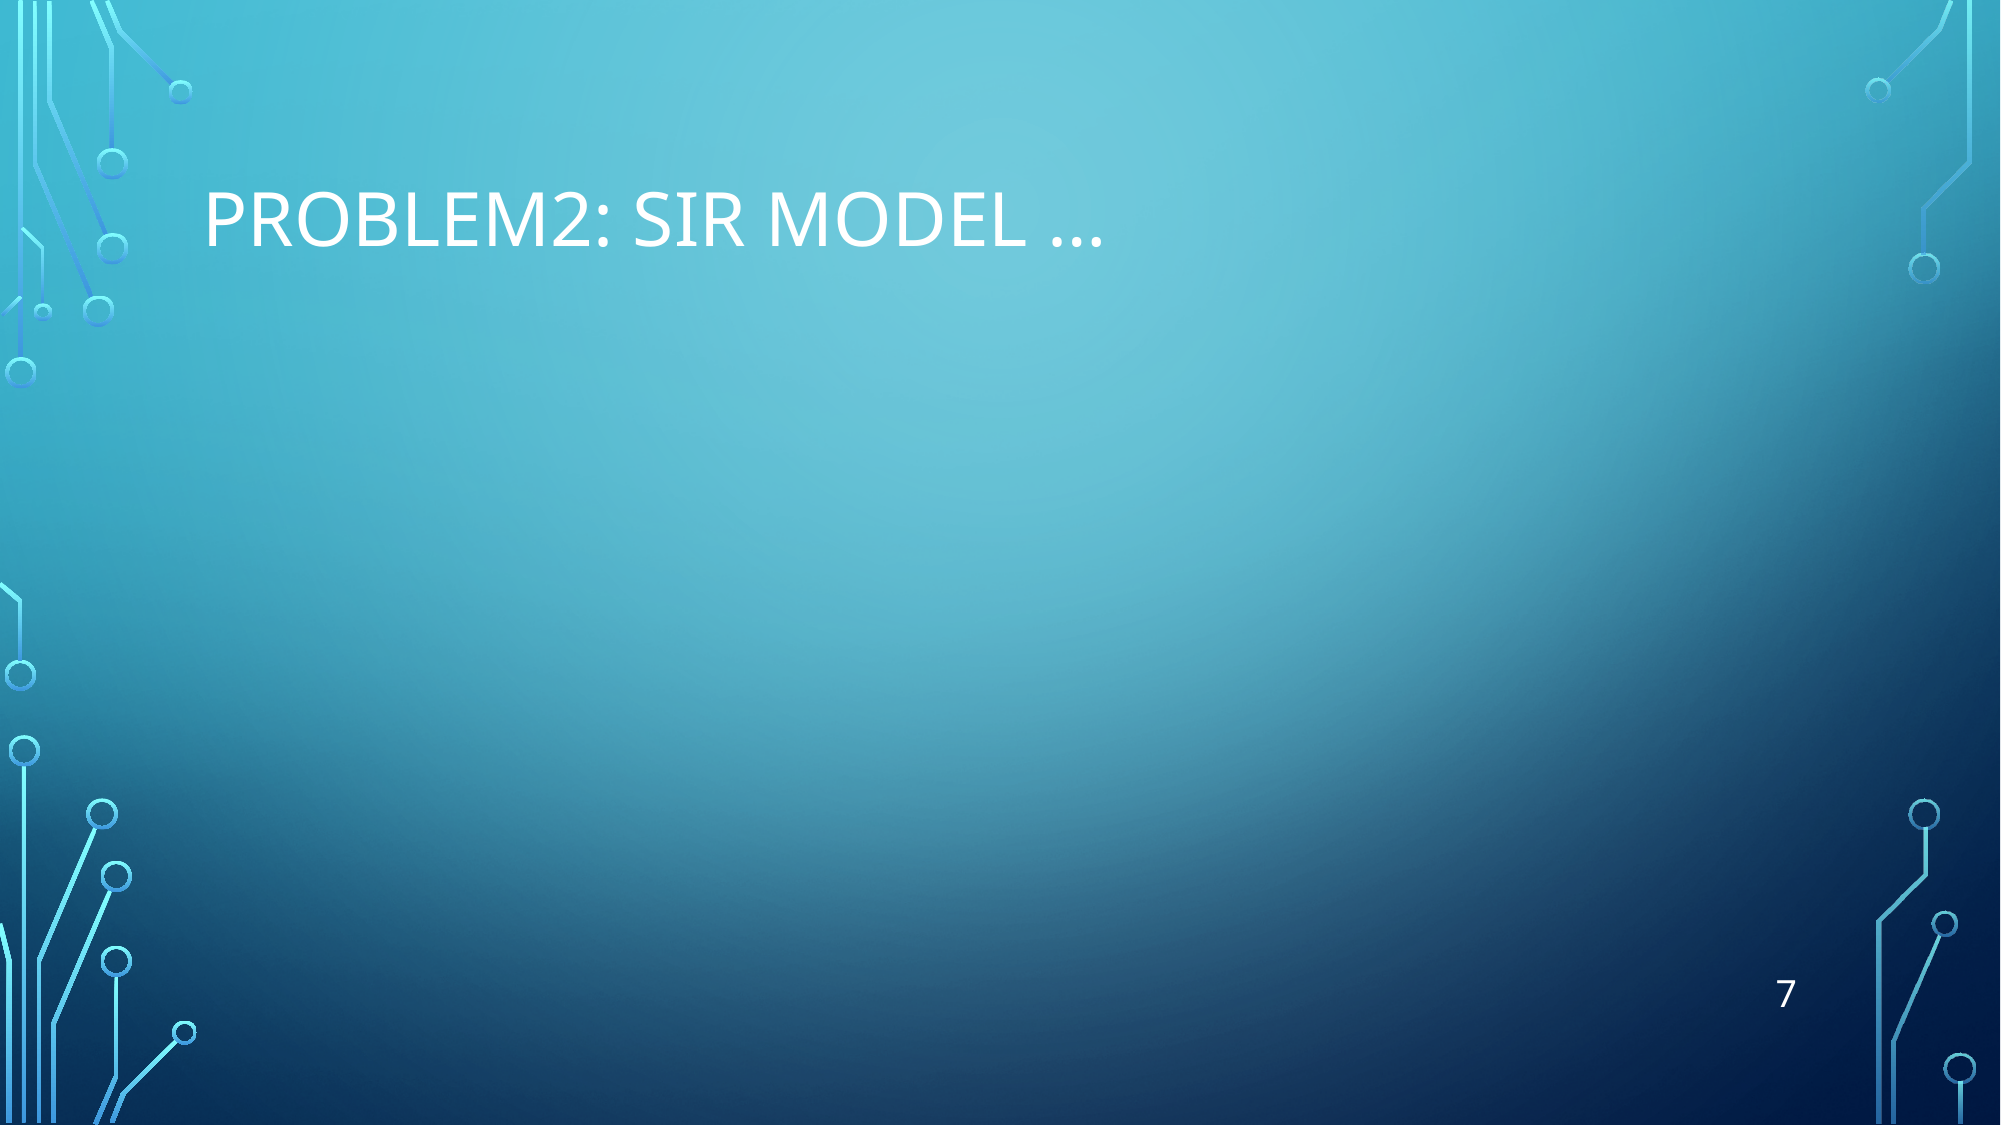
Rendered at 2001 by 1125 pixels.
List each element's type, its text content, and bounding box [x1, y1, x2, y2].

title Problem2: SIR model … [187, 101, 1813, 344]
slide_number 7 [1685, 965, 1813, 1025]
